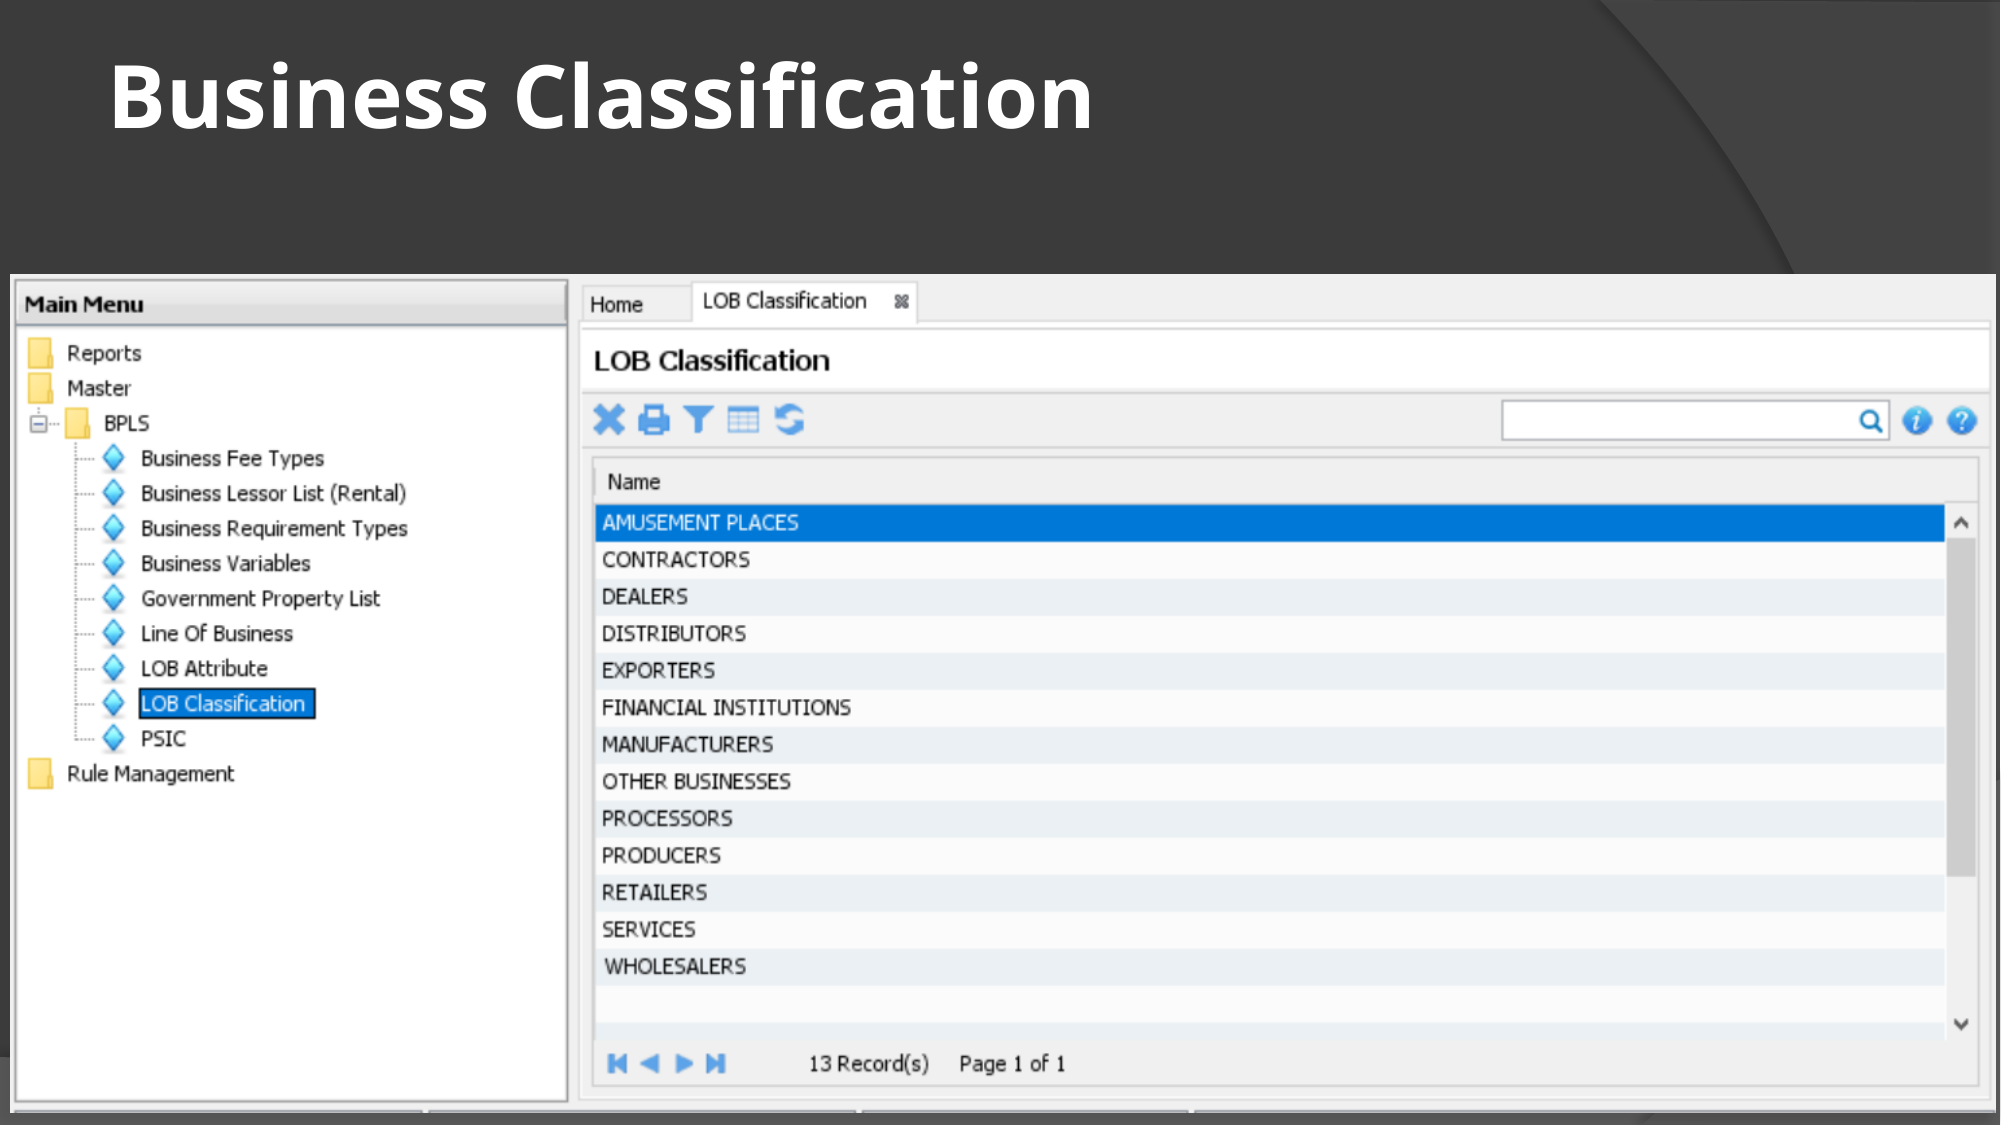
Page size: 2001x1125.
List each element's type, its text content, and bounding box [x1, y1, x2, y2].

picture [10, 274, 1996, 1113]
title Business Classification [99, 0, 1734, 188]
